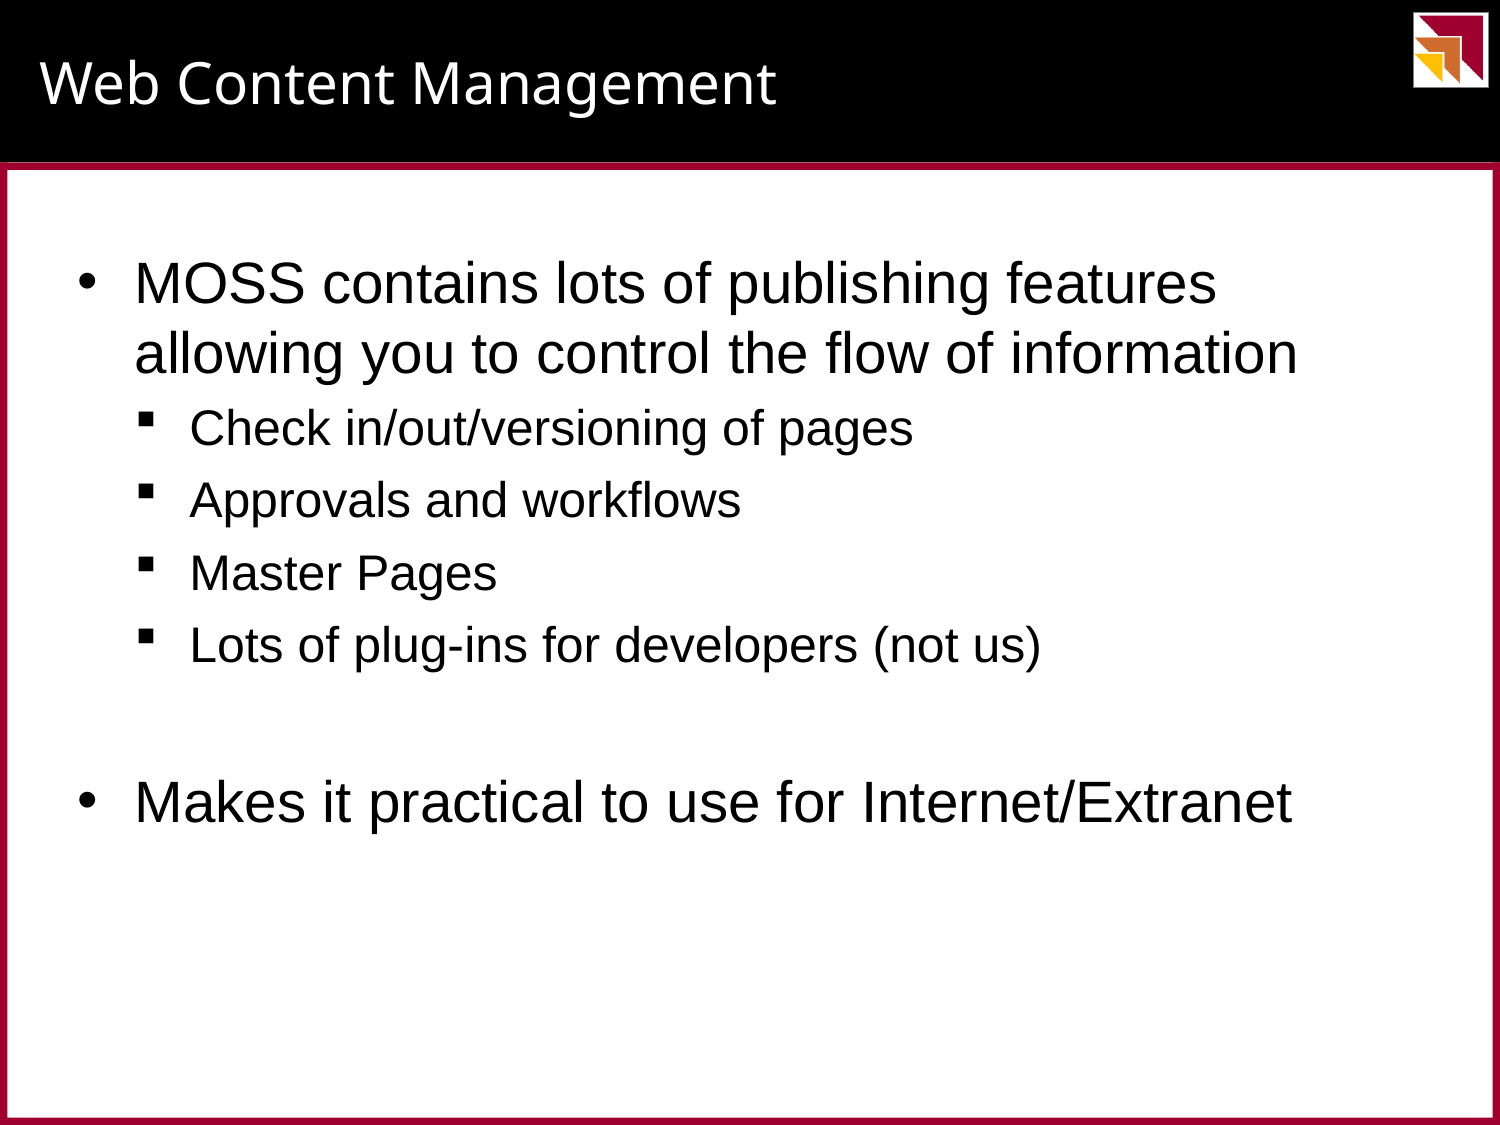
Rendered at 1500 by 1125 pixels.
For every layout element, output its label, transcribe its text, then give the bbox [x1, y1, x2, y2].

picture [1414, 13, 1488, 87]
list MOSS contains lots of publishing features allowing you to control the flow of information Check in/out/versioning of pages Approvals and workflows Master Pages Lots of plug-ins for developers (not us) Makes it practical to use for Internet/Extranet [62, 237, 1438, 1088]
title Web Content Management [24, 0, 1400, 163]
